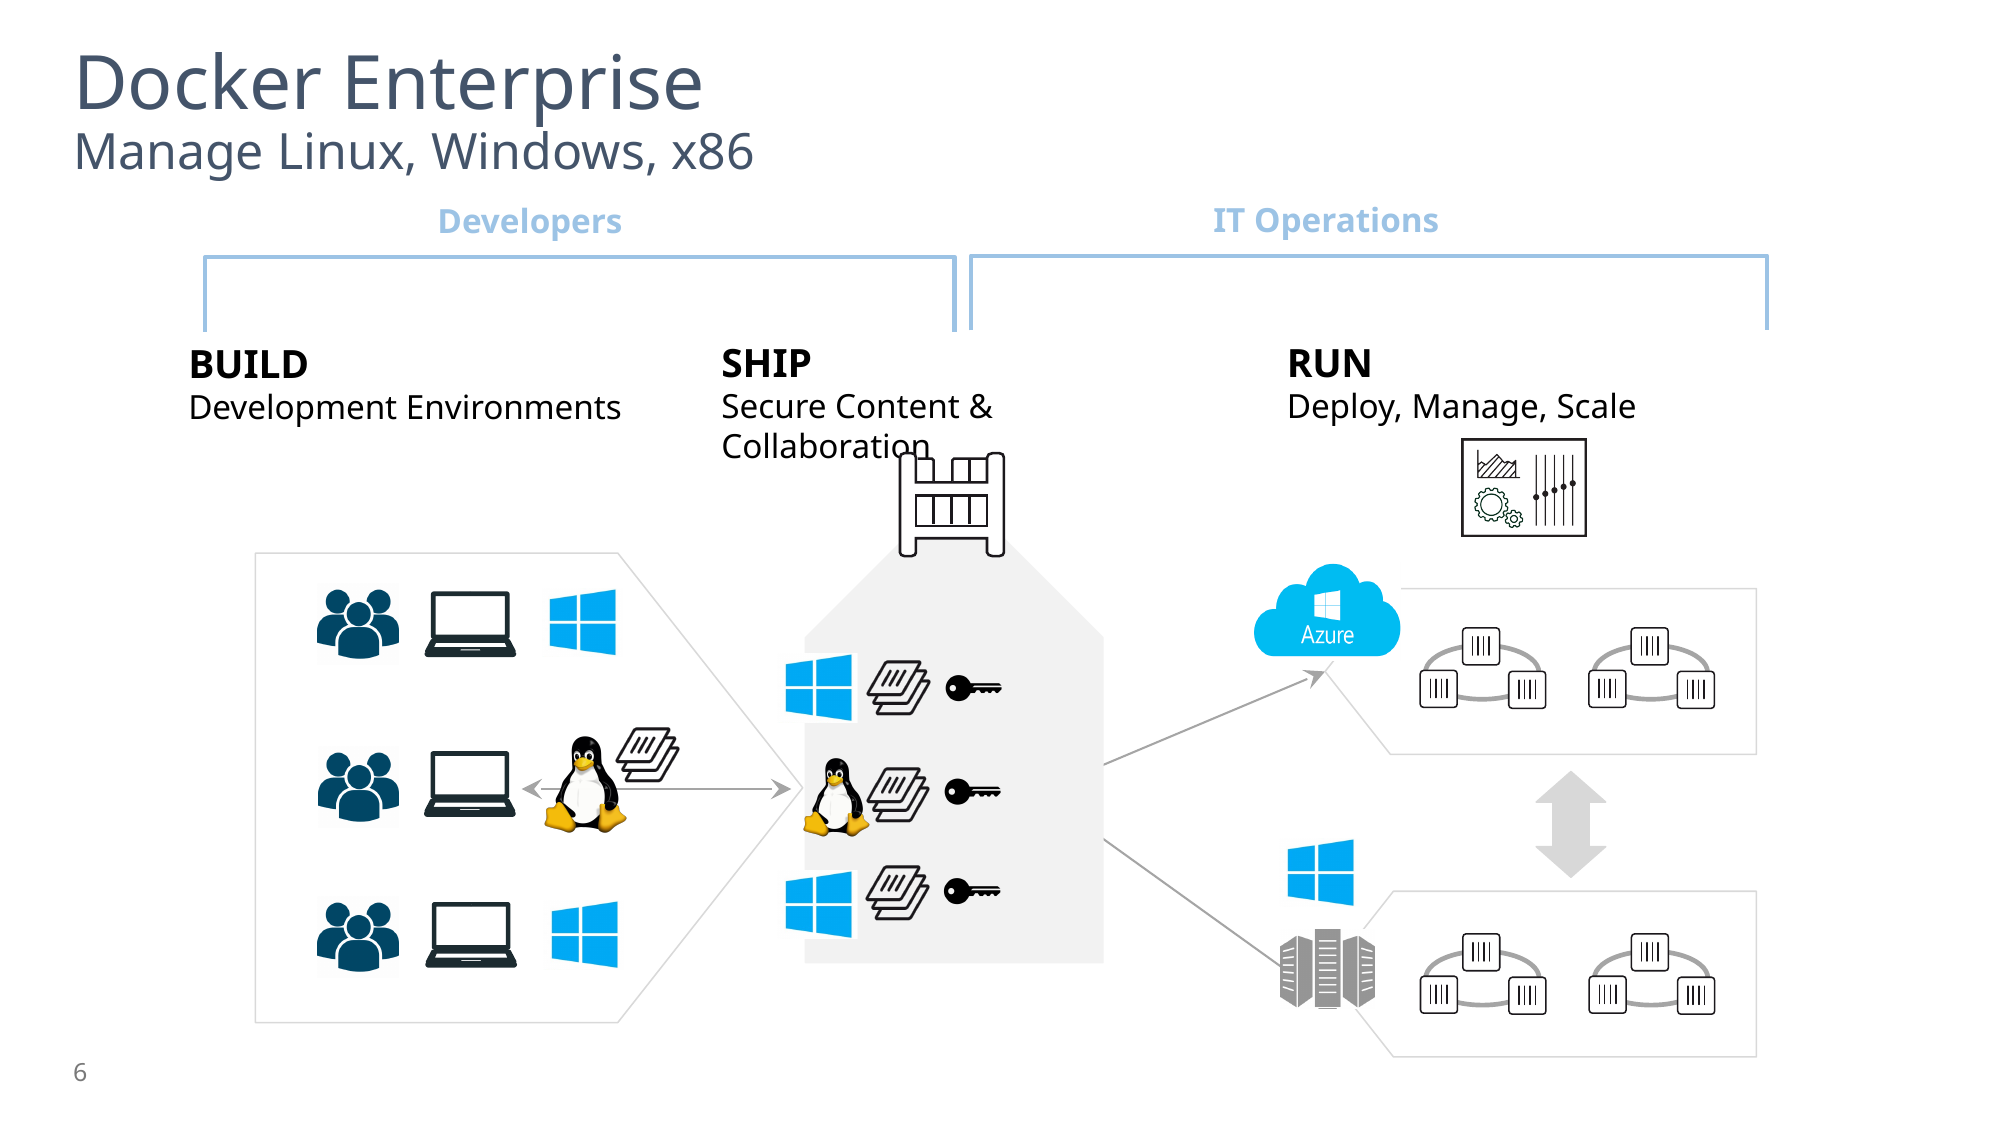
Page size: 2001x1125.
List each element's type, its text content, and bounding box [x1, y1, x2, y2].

text_box RUN Deploy, Manage, Scale [1266, 328, 1786, 505]
picture [928, 769, 1011, 813]
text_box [899, 453, 1004, 557]
title Docker Enterprise Manage Linux, Windows, x86 [53, 45, 1944, 180]
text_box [1420, 933, 1547, 1015]
picture [318, 746, 400, 828]
picture [927, 868, 1010, 913]
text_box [1420, 627, 1546, 709]
text_box BUILD Development Environments [168, 329, 688, 506]
picture [317, 583, 399, 665]
picture [1253, 562, 1401, 630]
text_box [255, 553, 799, 1023]
picture [542, 587, 623, 657]
picture [543, 900, 624, 970]
picture [1279, 838, 1360, 907]
picture [1315, 591, 1340, 620]
slide_number 6 [53, 1043, 520, 1104]
picture [1279, 929, 1375, 1009]
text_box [1103, 671, 1326, 774]
picture [317, 896, 399, 978]
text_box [1589, 933, 1715, 1015]
picture [1253, 635, 1401, 661]
picture [539, 719, 680, 837]
text_box Developers [417, 190, 746, 248]
text_box [1536, 771, 1606, 878]
text_box SHIP Secure Content & Collaboration [701, 328, 1221, 505]
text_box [1062, 809, 1315, 991]
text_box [425, 592, 516, 657]
text_box [1325, 588, 1757, 755]
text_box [424, 751, 515, 817]
text_box IT Operations [1193, 189, 1522, 247]
picture [799, 753, 873, 840]
text_box [205, 256, 955, 332]
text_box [426, 902, 517, 967]
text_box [805, 488, 1103, 963]
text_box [1588, 627, 1715, 709]
text_box [1355, 891, 1757, 1057]
text_box [970, 255, 1767, 331]
picture [1461, 438, 1587, 538]
picture [929, 665, 1012, 710]
picture [777, 870, 858, 939]
picture [777, 653, 858, 723]
